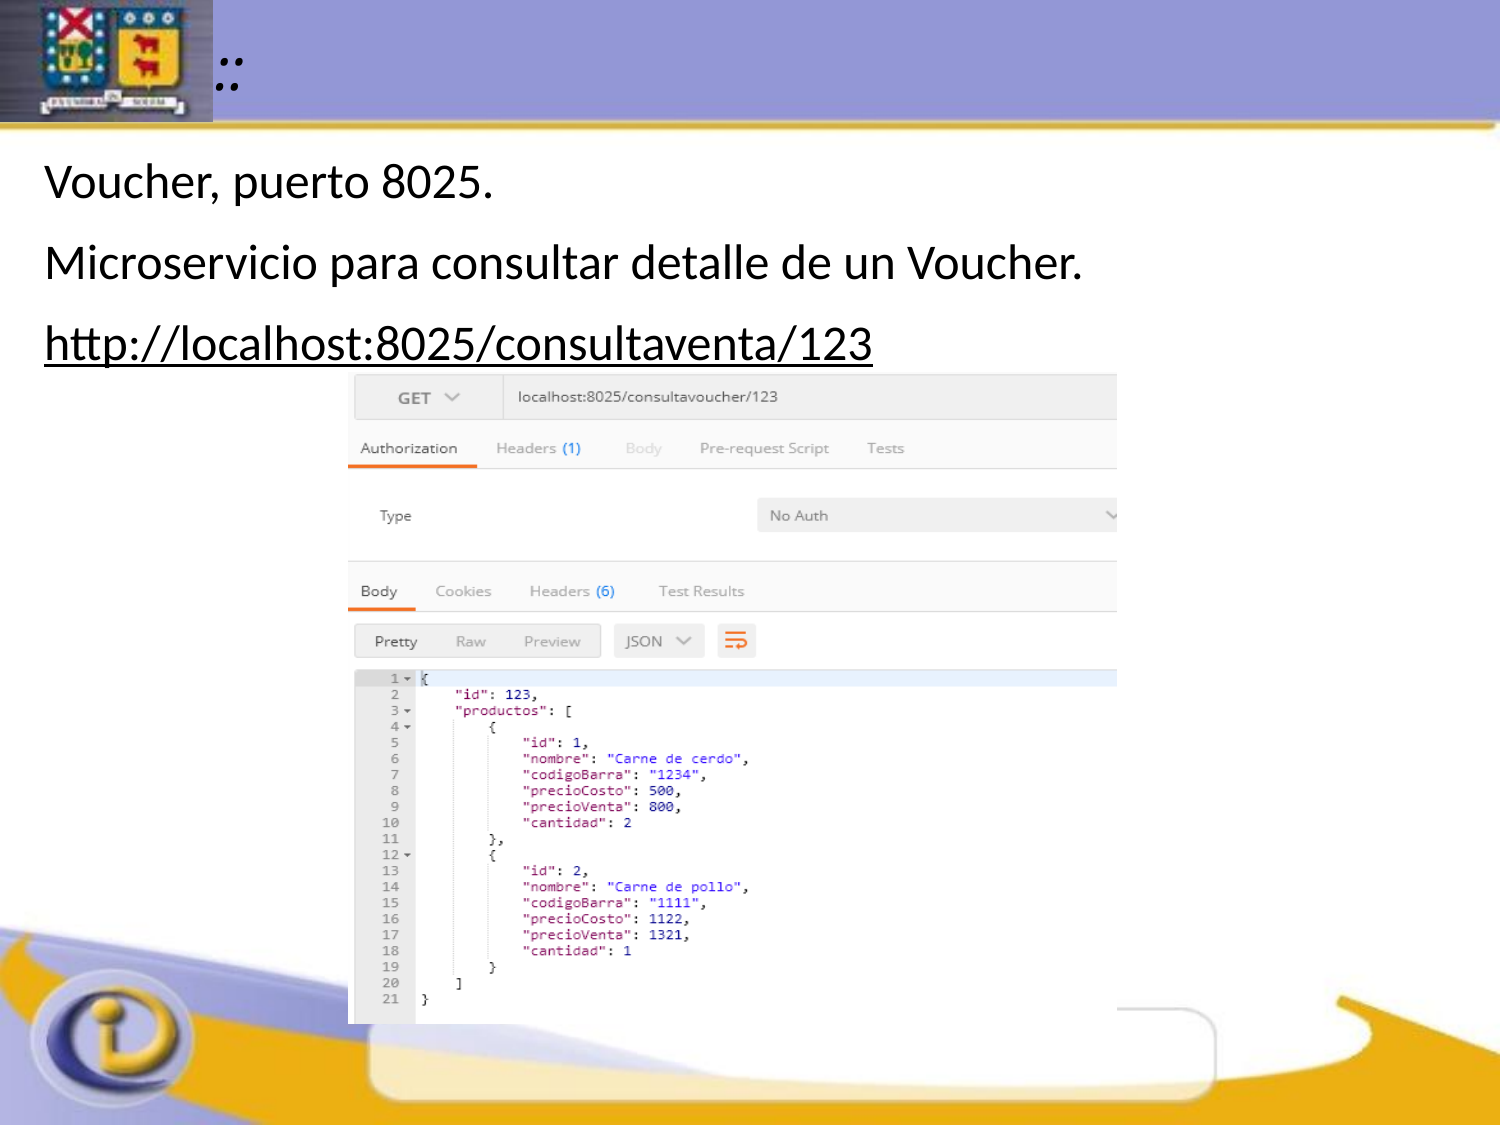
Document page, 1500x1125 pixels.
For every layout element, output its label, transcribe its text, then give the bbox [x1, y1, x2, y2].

text_box Voucher, puerto 8025. Microservicio para consultar detalle de un Voucher. http://localhost:8025/consultaventa/123 [29, 137, 1187, 378]
picture [0, 0, 1500, 1125]
